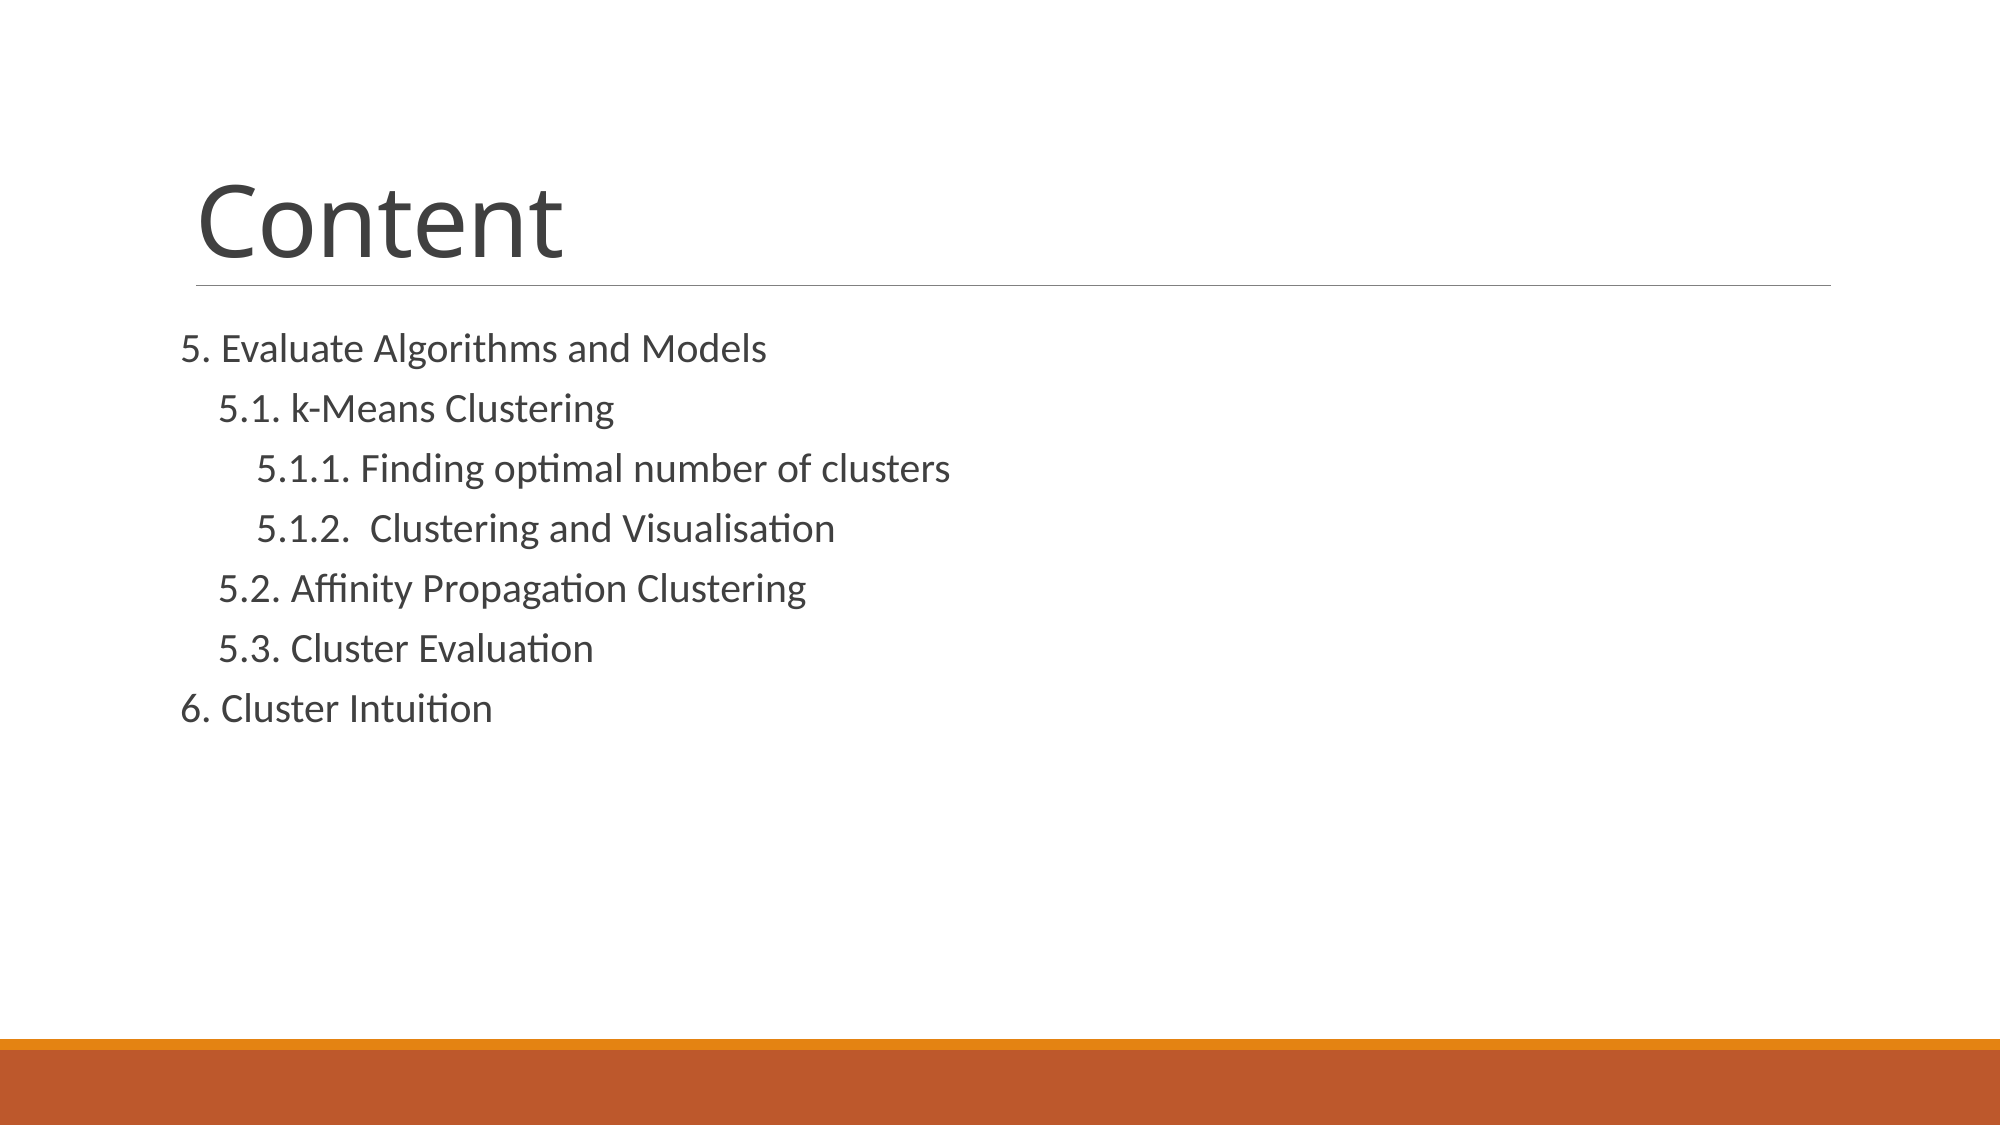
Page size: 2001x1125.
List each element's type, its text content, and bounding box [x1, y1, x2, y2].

title Content [180, 47, 1830, 285]
list 5. Evaluate Algorithms and Models 5.1. k-Means Clustering 5.1.1. Finding optimal number of clusters 5.1.2. Clustering and Visualisation 5.2. Affinity Propagation Clustering 5.3. Cluster Evaluation 6. Cluster Intuition [180, 302, 1830, 963]
